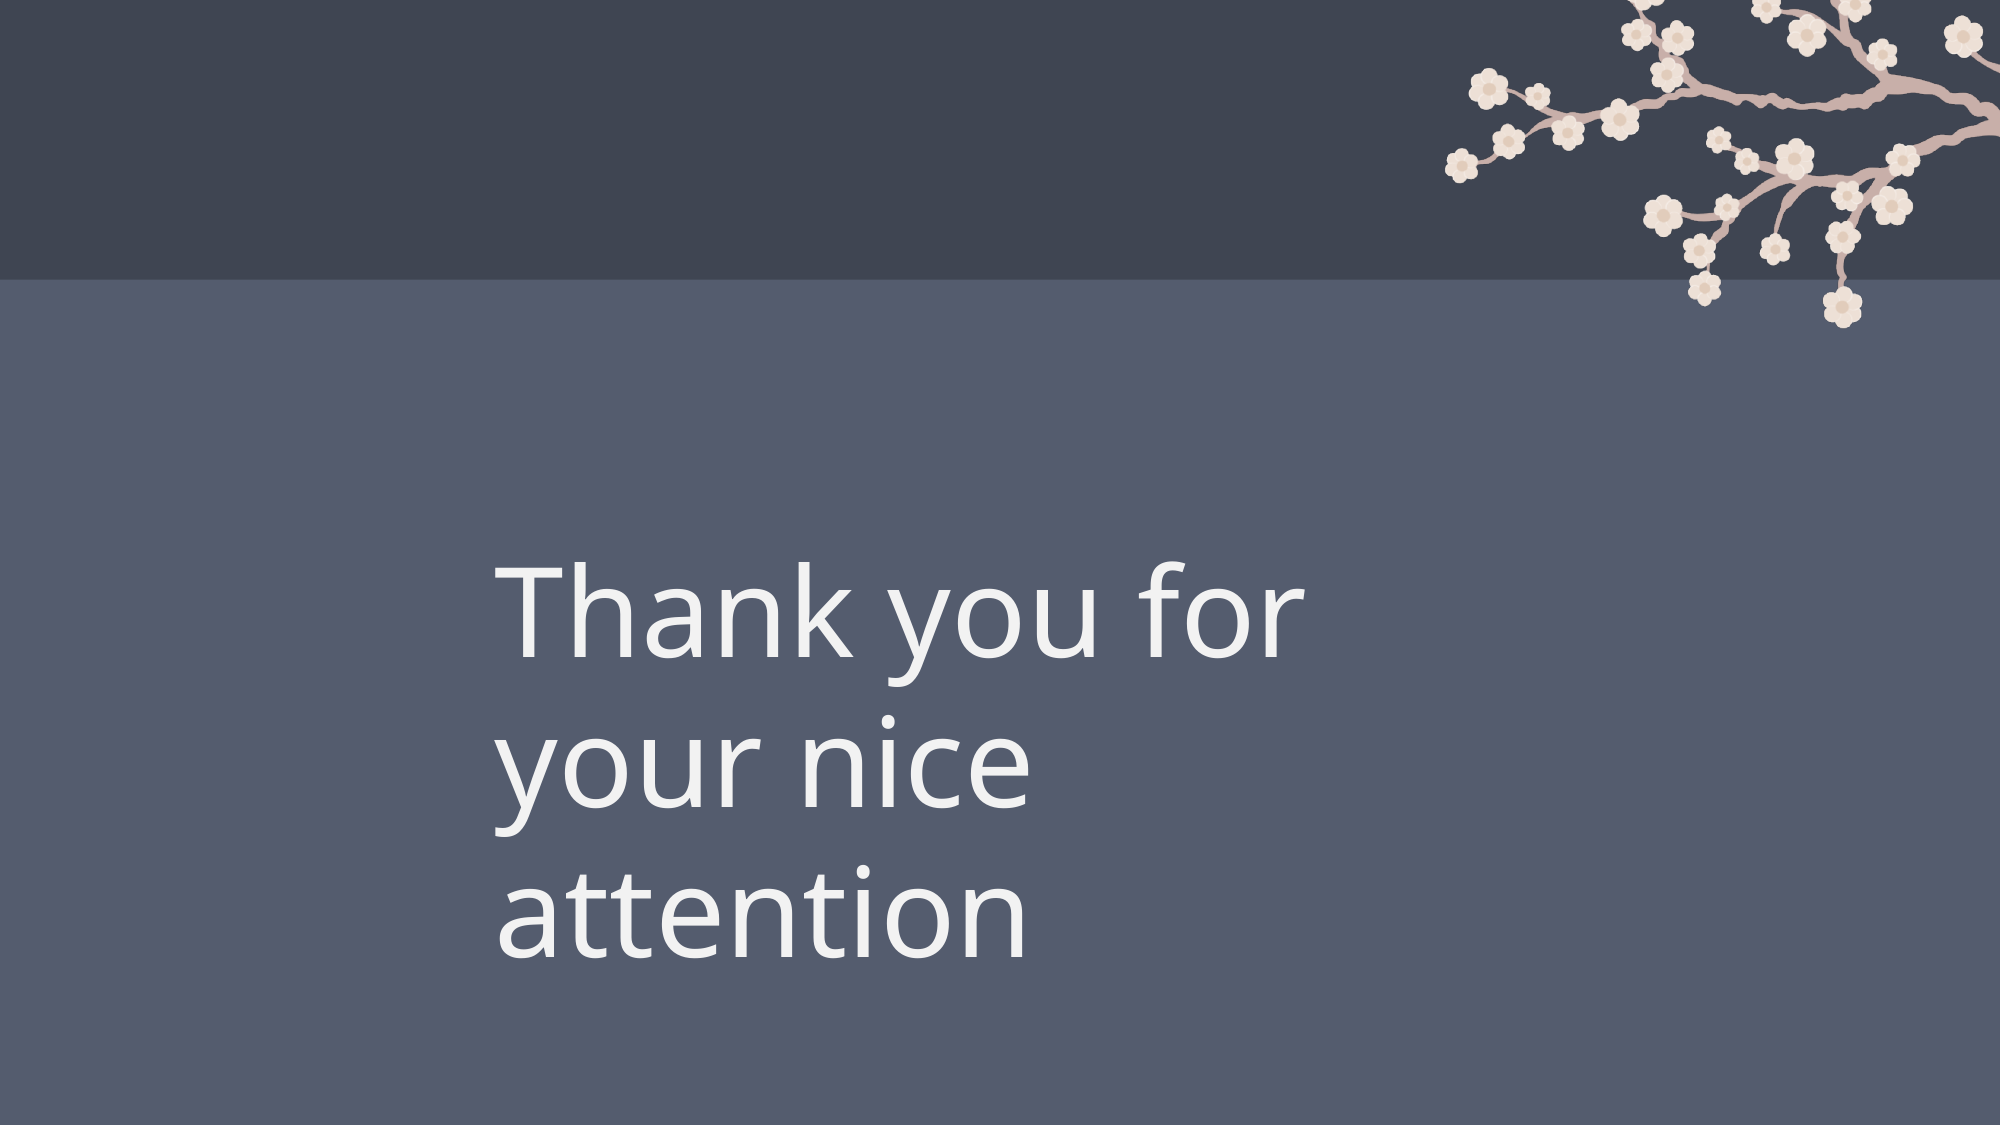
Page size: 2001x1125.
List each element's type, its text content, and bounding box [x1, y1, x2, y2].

text_box Thank you for your nice attention [479, 524, 1481, 990]
picture [1416, 0, 2000, 357]
